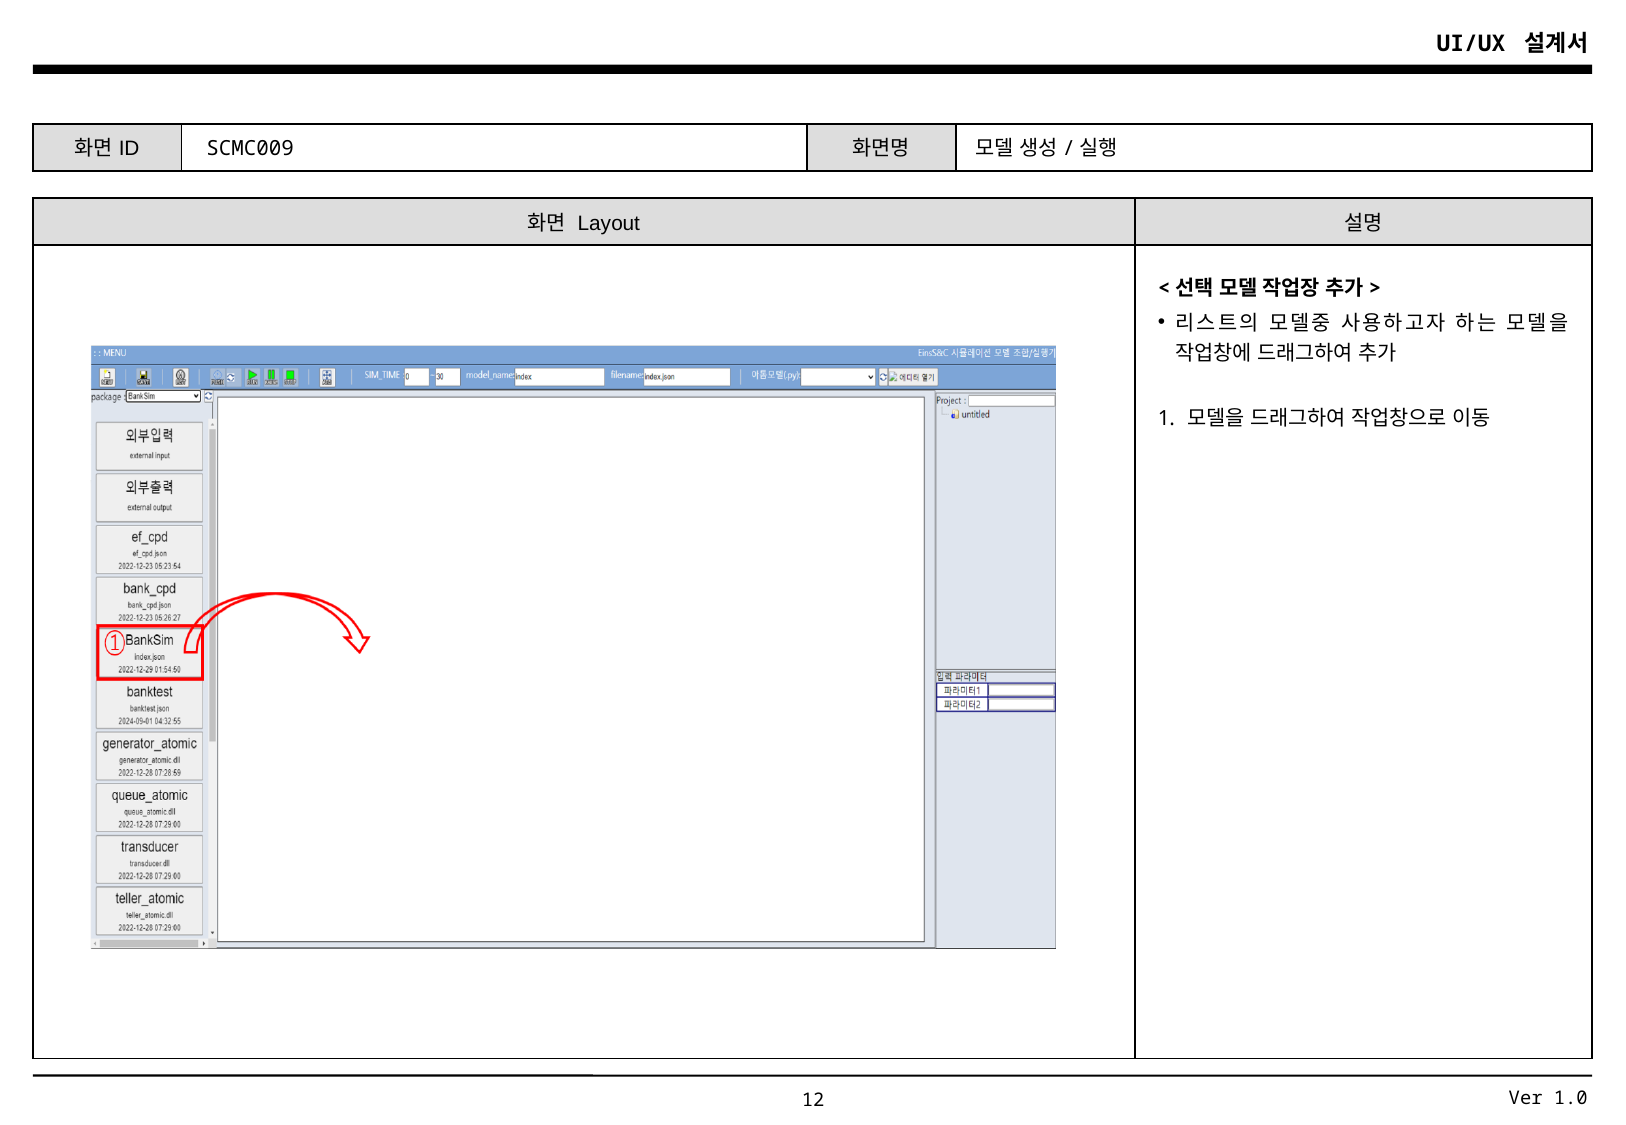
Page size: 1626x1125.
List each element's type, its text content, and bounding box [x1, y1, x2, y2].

title SCMC009 [191, 123, 813, 171]
picture [51, 345, 1056, 949]
list <선택 모델 작업장 추가> 리스트의 모델중 사용하고자 하는 모델을 작업창에 드래그하여 추가 모델을 드래그하여 작업창으로 이동 [1143, 267, 1584, 1047]
list 모델 생성/실행 [960, 123, 1592, 171]
